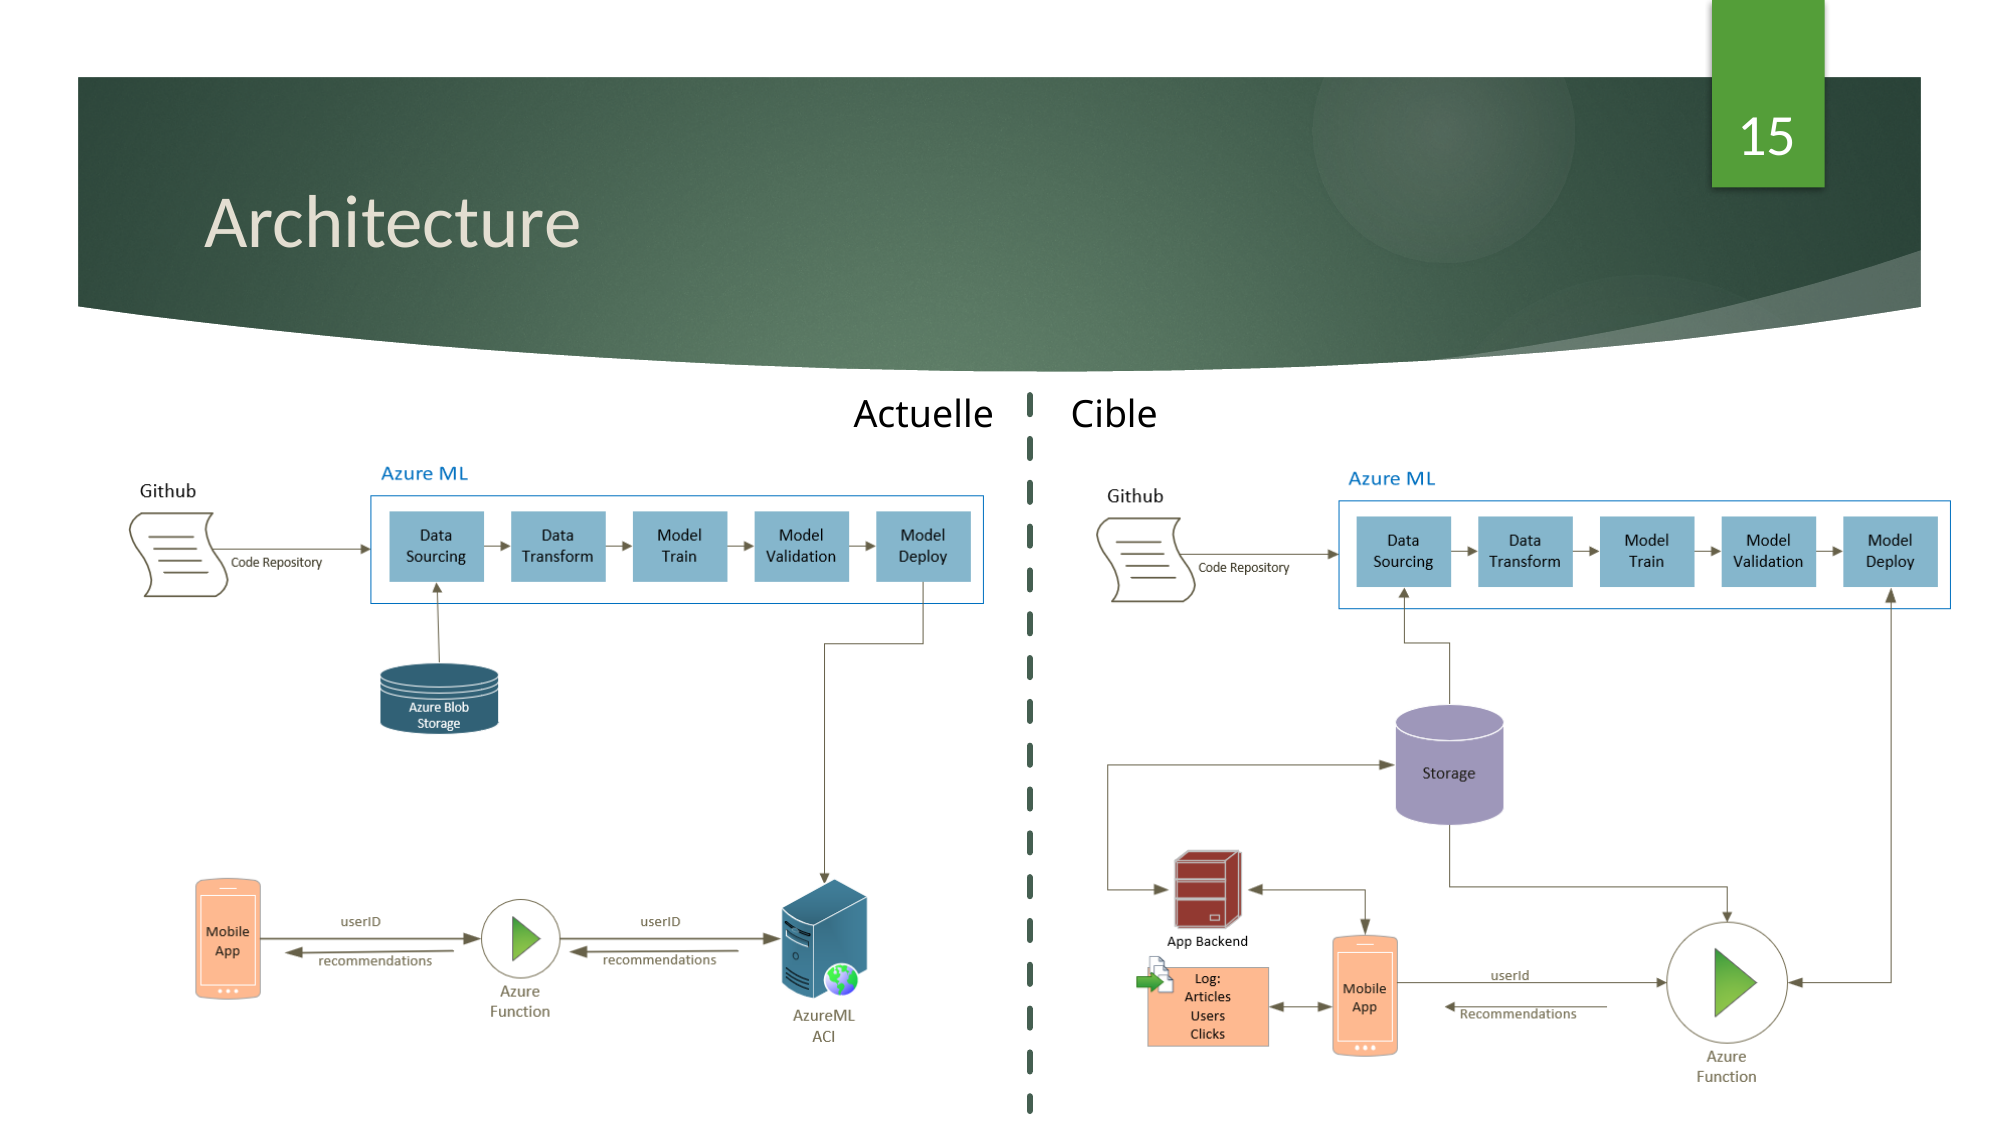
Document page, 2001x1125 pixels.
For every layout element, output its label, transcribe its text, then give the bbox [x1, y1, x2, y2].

slide_number 15 [1698, 48, 1836, 175]
text_box Actuelle [838, 383, 1010, 443]
picture [1064, 455, 1959, 1090]
picture [123, 453, 995, 1053]
title Architecture [189, 159, 1627, 276]
text_box Cible [1055, 383, 1174, 443]
